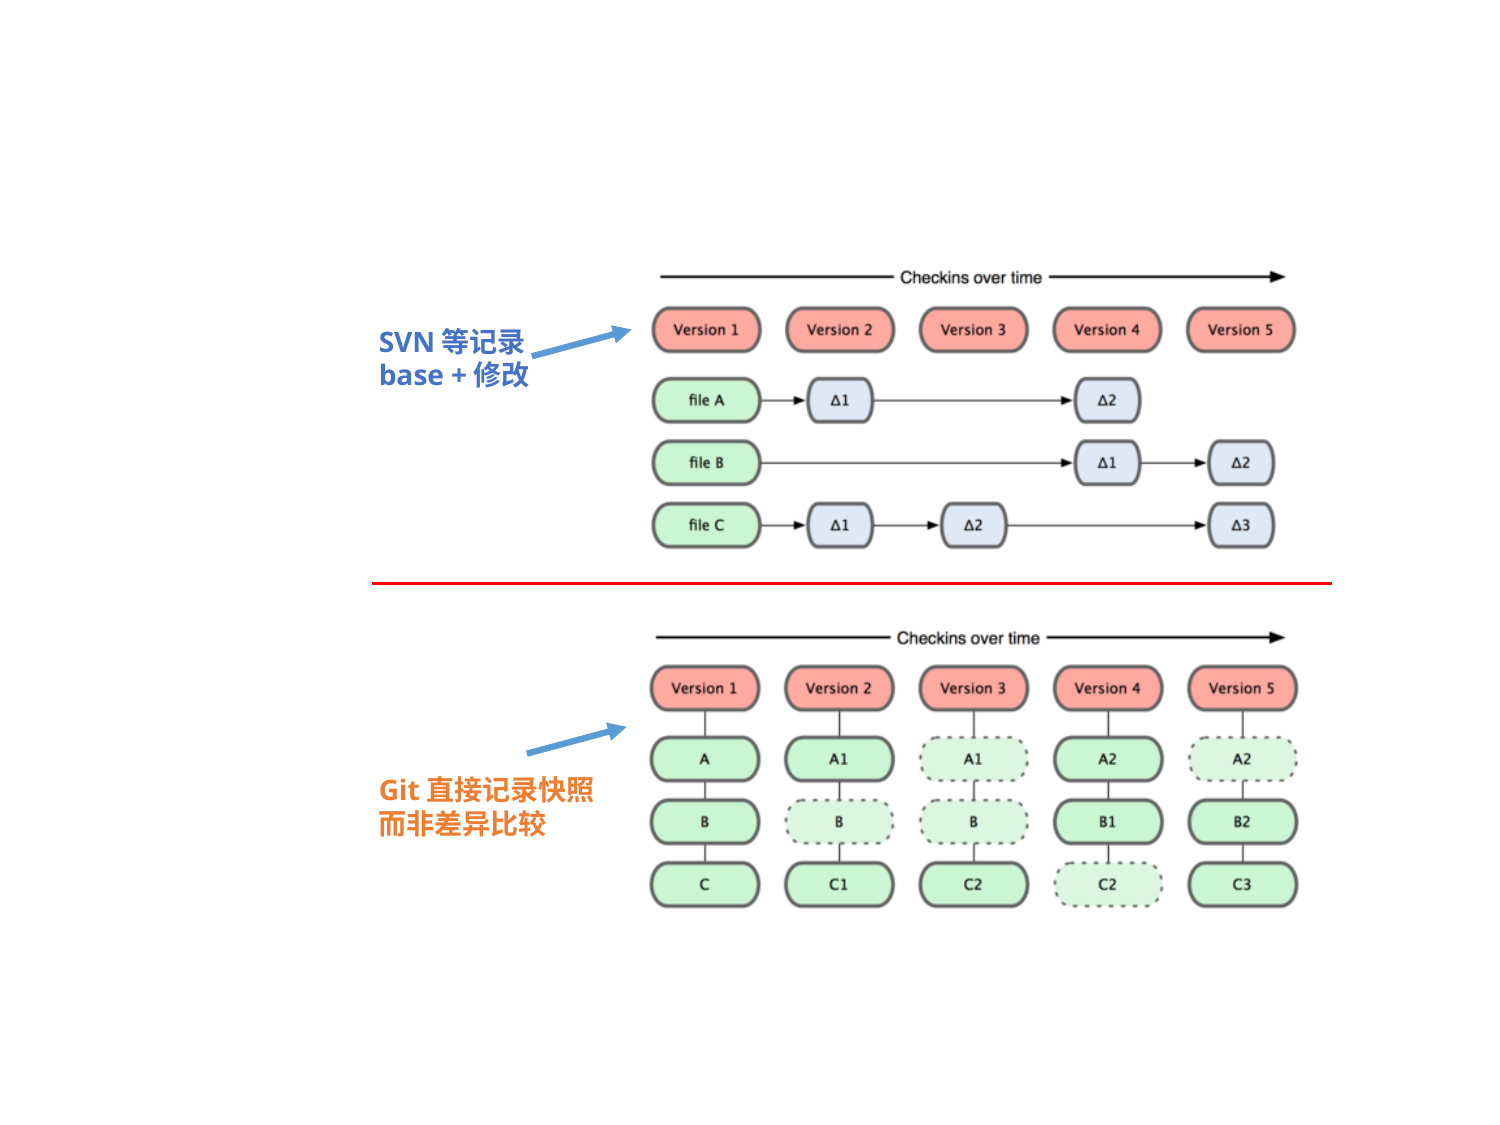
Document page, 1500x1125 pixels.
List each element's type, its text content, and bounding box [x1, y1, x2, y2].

picture [649, 260, 1298, 550]
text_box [526, 726, 627, 754]
text_box SVN等记录 base +修改 [264, 316, 588, 399]
text_box Git直接记录快照 而非差异比较 [264, 765, 646, 848]
picture [647, 620, 1300, 910]
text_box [531, 329, 632, 357]
